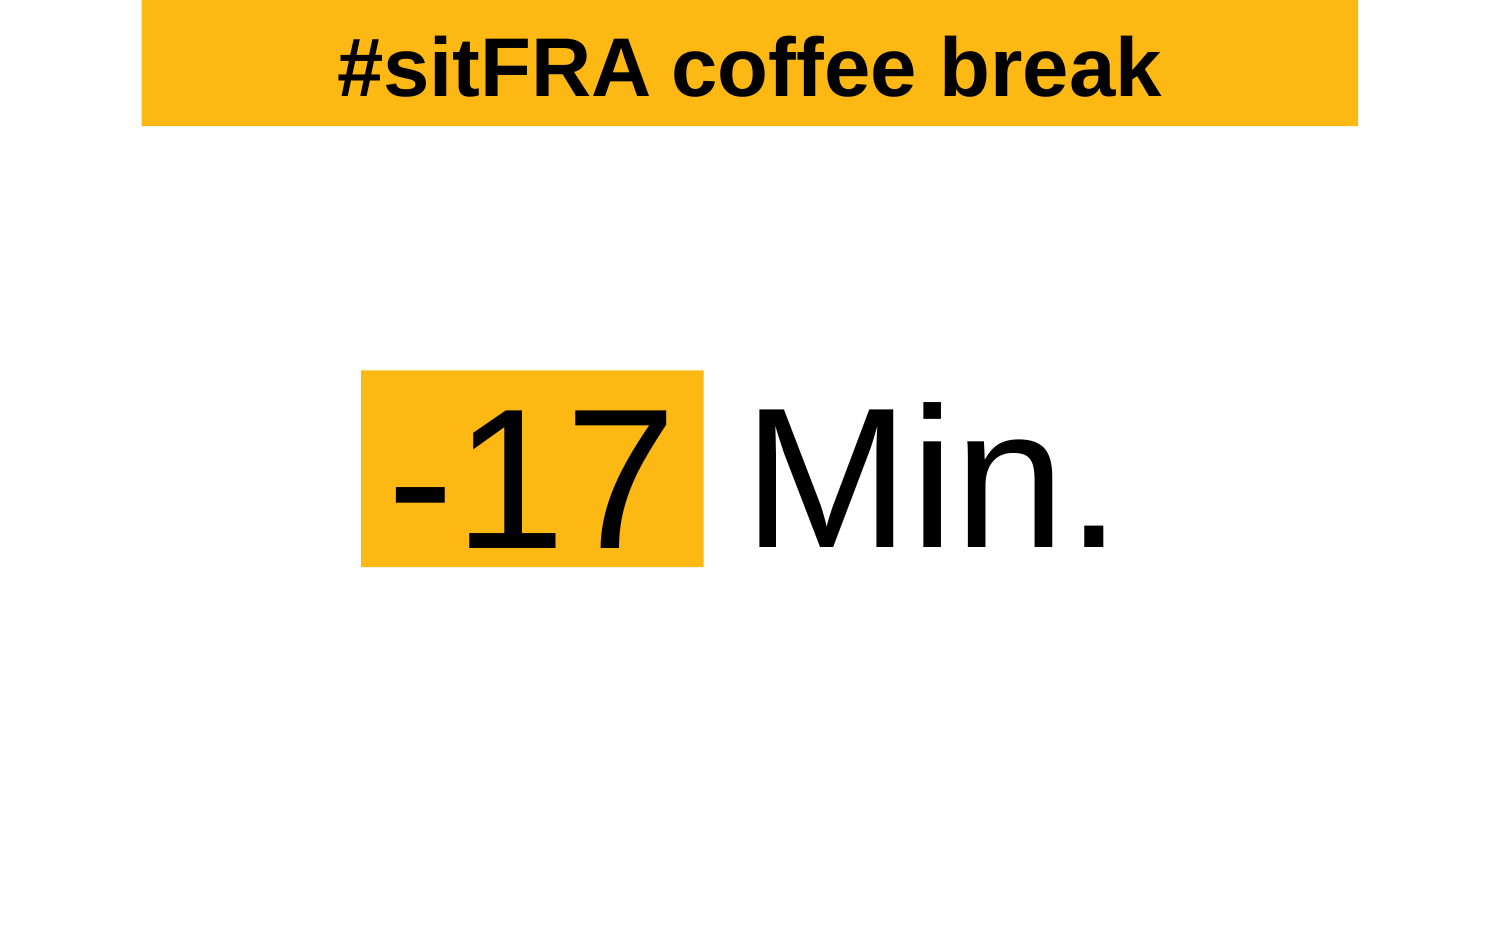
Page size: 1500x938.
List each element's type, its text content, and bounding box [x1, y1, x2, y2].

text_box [360, 339, 1140, 598]
text_box #sitFRA coffee break [140, 0, 1360, 128]
